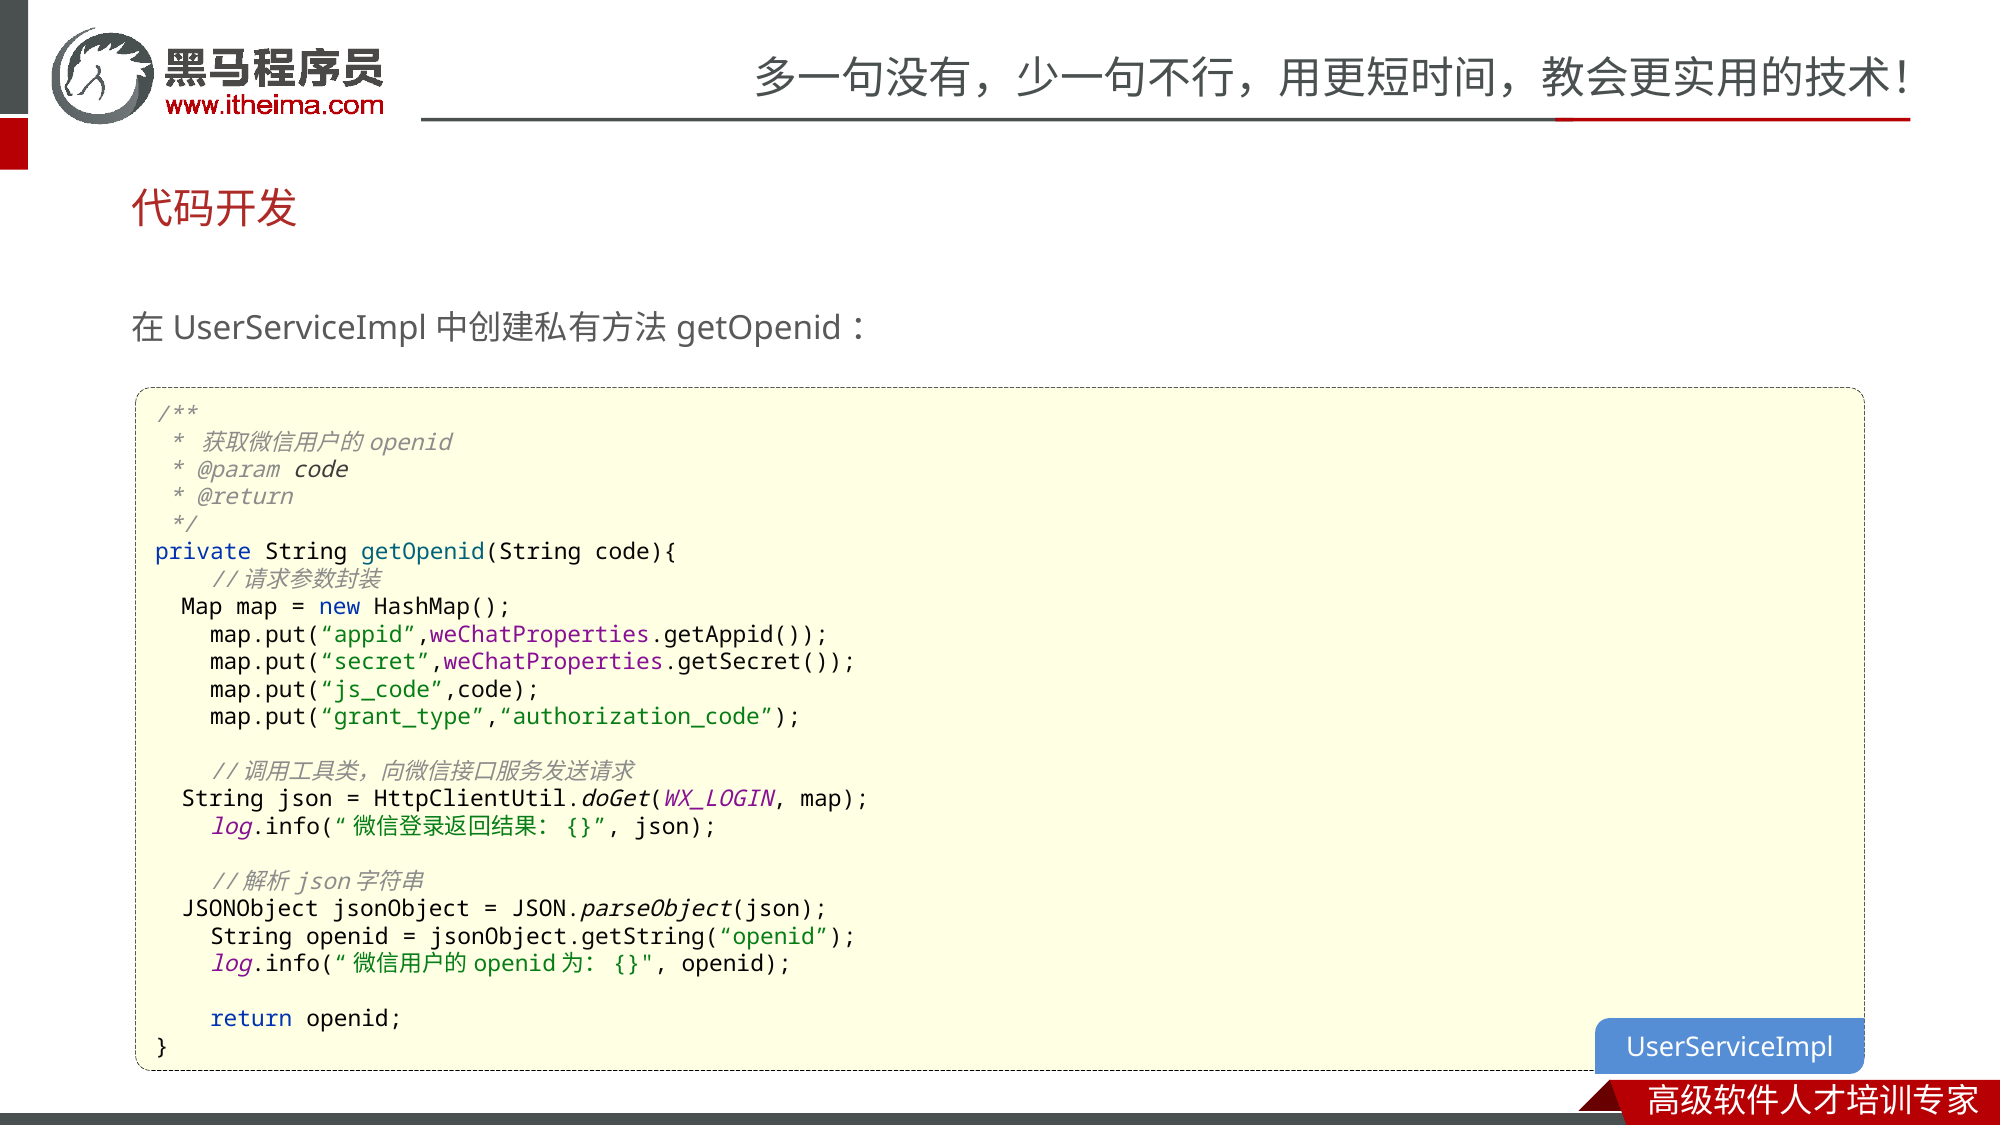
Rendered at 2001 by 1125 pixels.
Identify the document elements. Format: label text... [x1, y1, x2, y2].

text_box UserServiceImpl [1593, 1016, 1867, 1076]
picture [50, 26, 384, 125]
title 代码开发 [116, 164, 1872, 250]
text_box /** * 获取微信用户的openid * @param code * @return */ private String getOpenid(String code){ //请求参数封装 Map map = new HashMap(); map.put(“appid”,weChatProperties.getAppid()); map.put(“secret”,weChatProperties.getSecret()); map.put(“js_code”,code); map.put(“grant_type”,“authorization_code”); //调用工具类，向微信接口服务发送请求 String json = HttpClientUtil.doGet(WX_LOGIN, map); log.info(“微信登录返回结果：{}”, json); //解析json字符串 JSONObject jsonObject = JSON.parseObject(json); String openid = jsonObject.getString(“openid”); log.info(“微信用户的openid为：{}", openid); return openid; } [135, 387, 1865, 1071]
text_box 在UserServiceImpl中创建私有方法getOpenid： [116, 278, 1825, 354]
